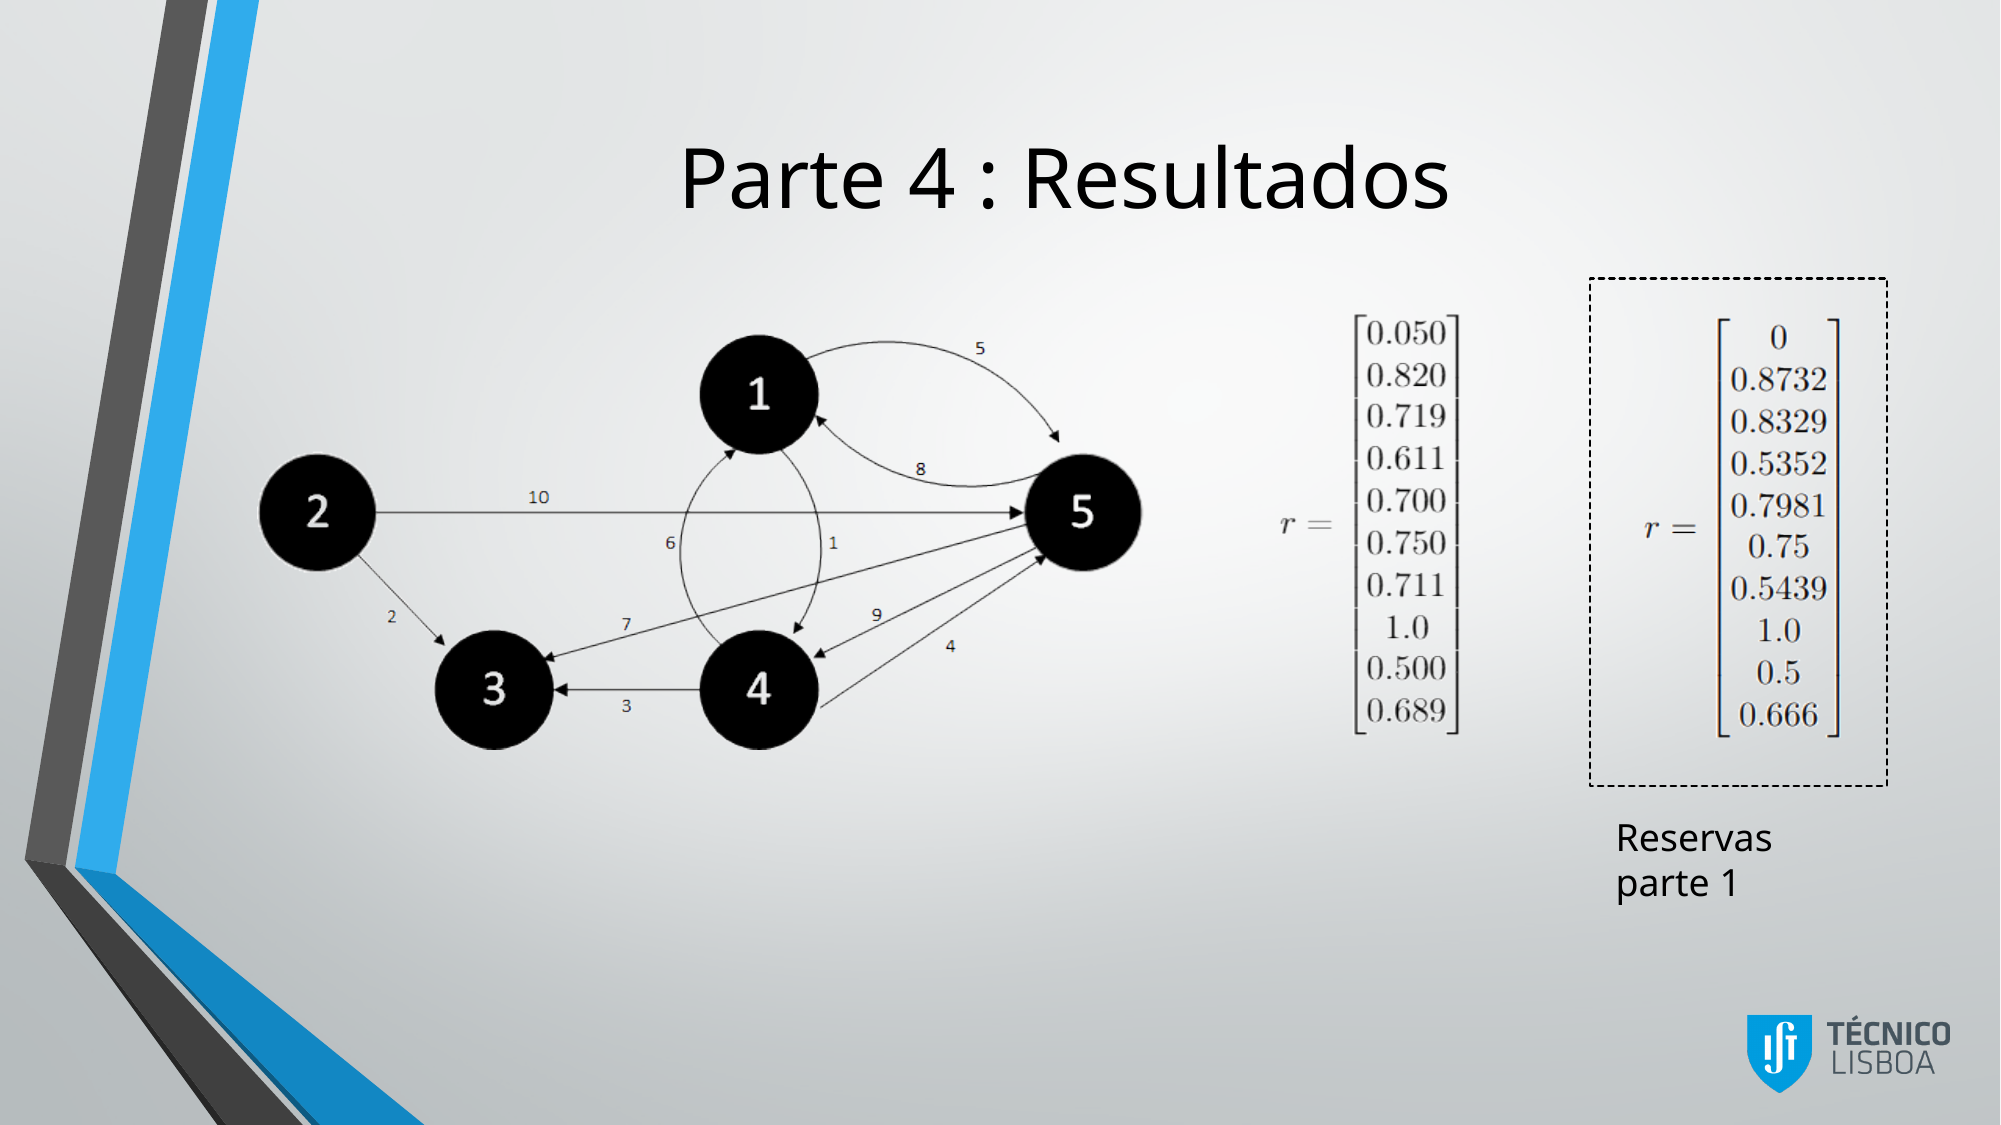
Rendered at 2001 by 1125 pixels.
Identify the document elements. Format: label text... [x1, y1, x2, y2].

title Parte 4 : Resultados [243, 85, 1887, 264]
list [257, 314, 1144, 750]
picture [1677, 932, 2000, 1125]
text_box Reservas parte 1 [1600, 806, 1884, 912]
picture [1245, 291, 1489, 750]
picture [1619, 298, 1865, 750]
text_box [1589, 277, 1888, 787]
